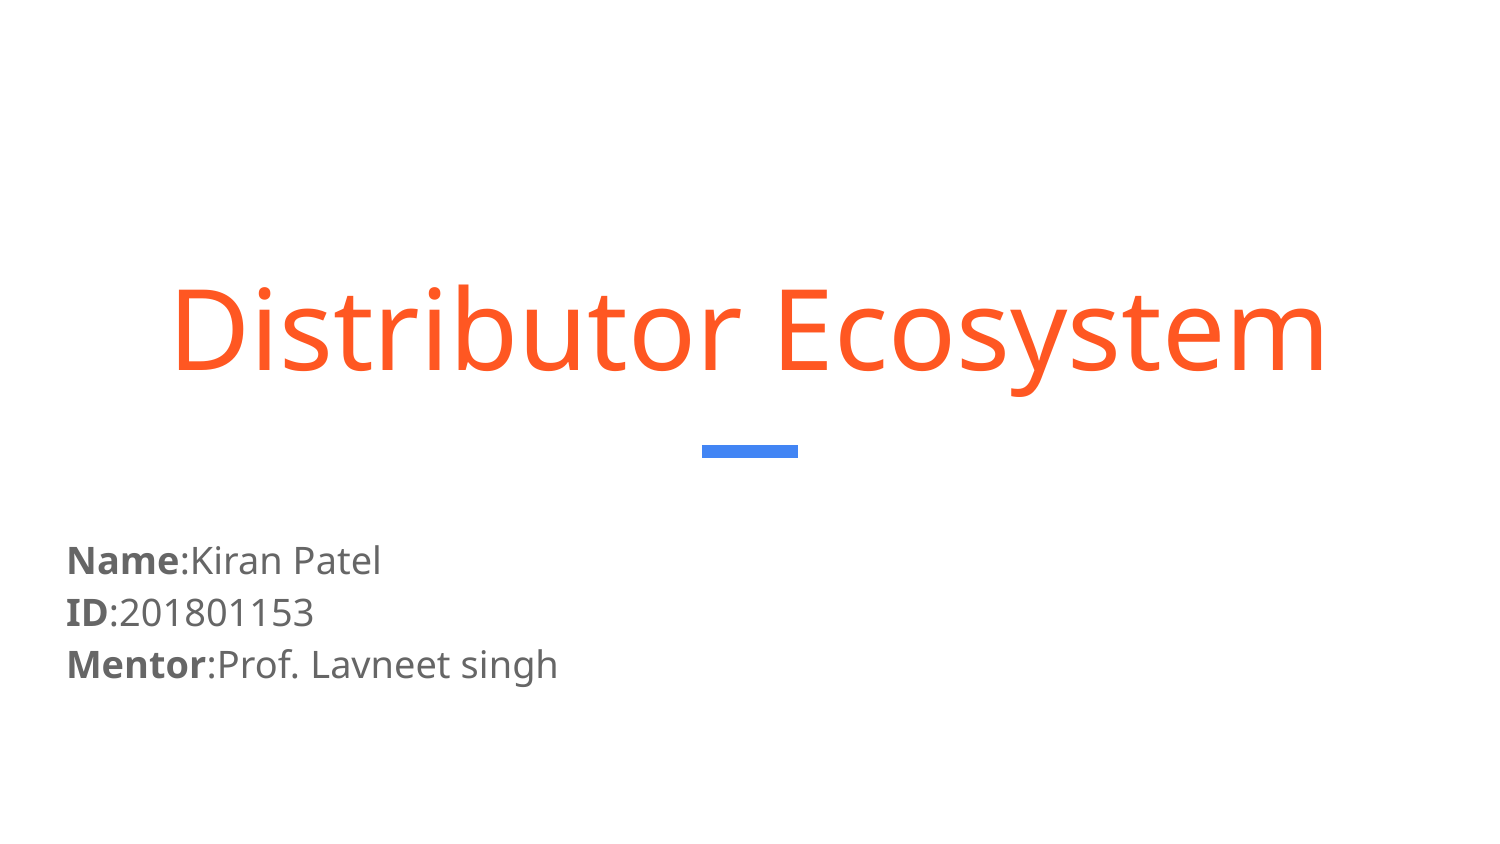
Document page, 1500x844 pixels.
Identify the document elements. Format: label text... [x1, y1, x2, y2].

title Distributor Ecosystem [51, 97, 1449, 419]
subtitle Name:Kiran Patel ID:201801153 Mentor:Prof. Lavneet singh [51, 519, 1449, 690]
